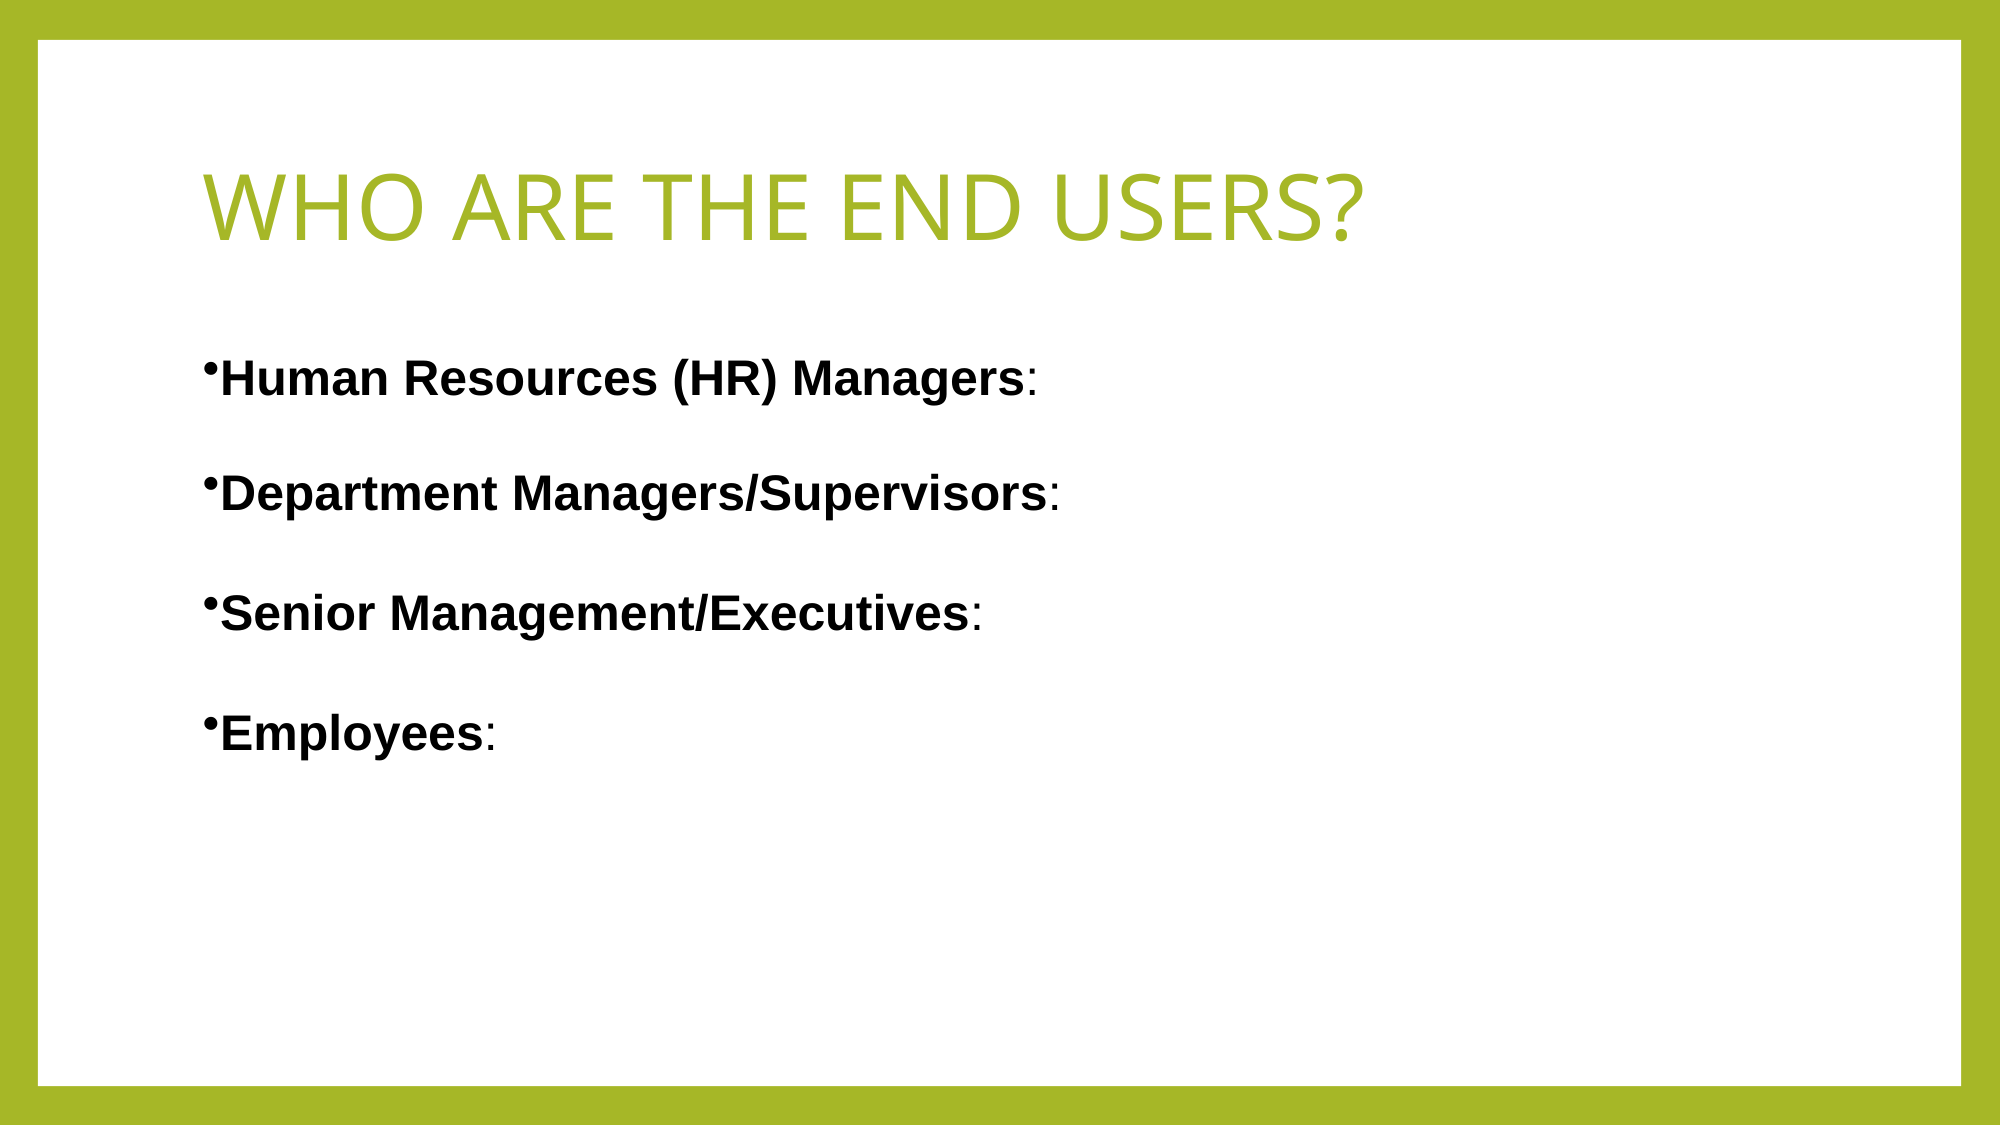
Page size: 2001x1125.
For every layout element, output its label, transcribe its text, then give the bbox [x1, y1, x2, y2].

list Human Resources (HR) Managers: Department Managers/Supervisors: Senior Management/Executives: Employees: [187, 337, 1808, 1000]
title WHO ARE THE END USERS? [187, 99, 1808, 323]
